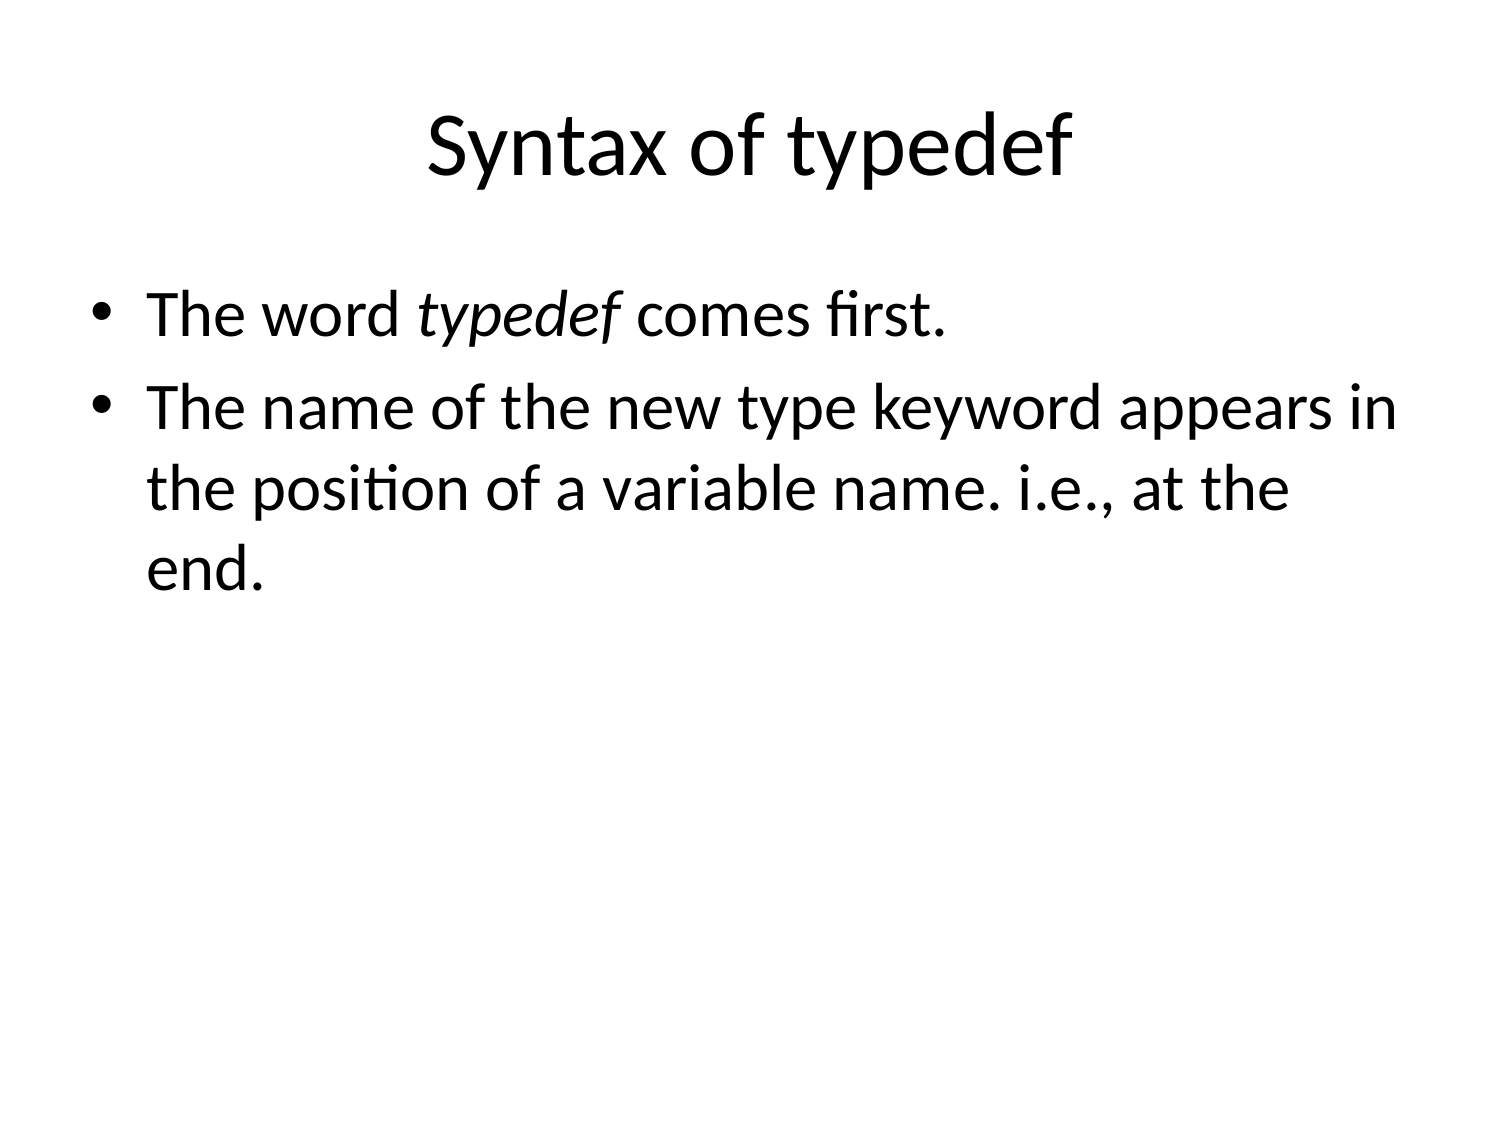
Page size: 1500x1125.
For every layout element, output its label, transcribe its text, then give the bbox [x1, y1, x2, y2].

list The word typedef comes first. The name of the new type keyword appears in the position of a variable name. i.e., at the end. [75, 262, 1425, 1034]
title Syntax of typedef [75, 45, 1425, 233]
